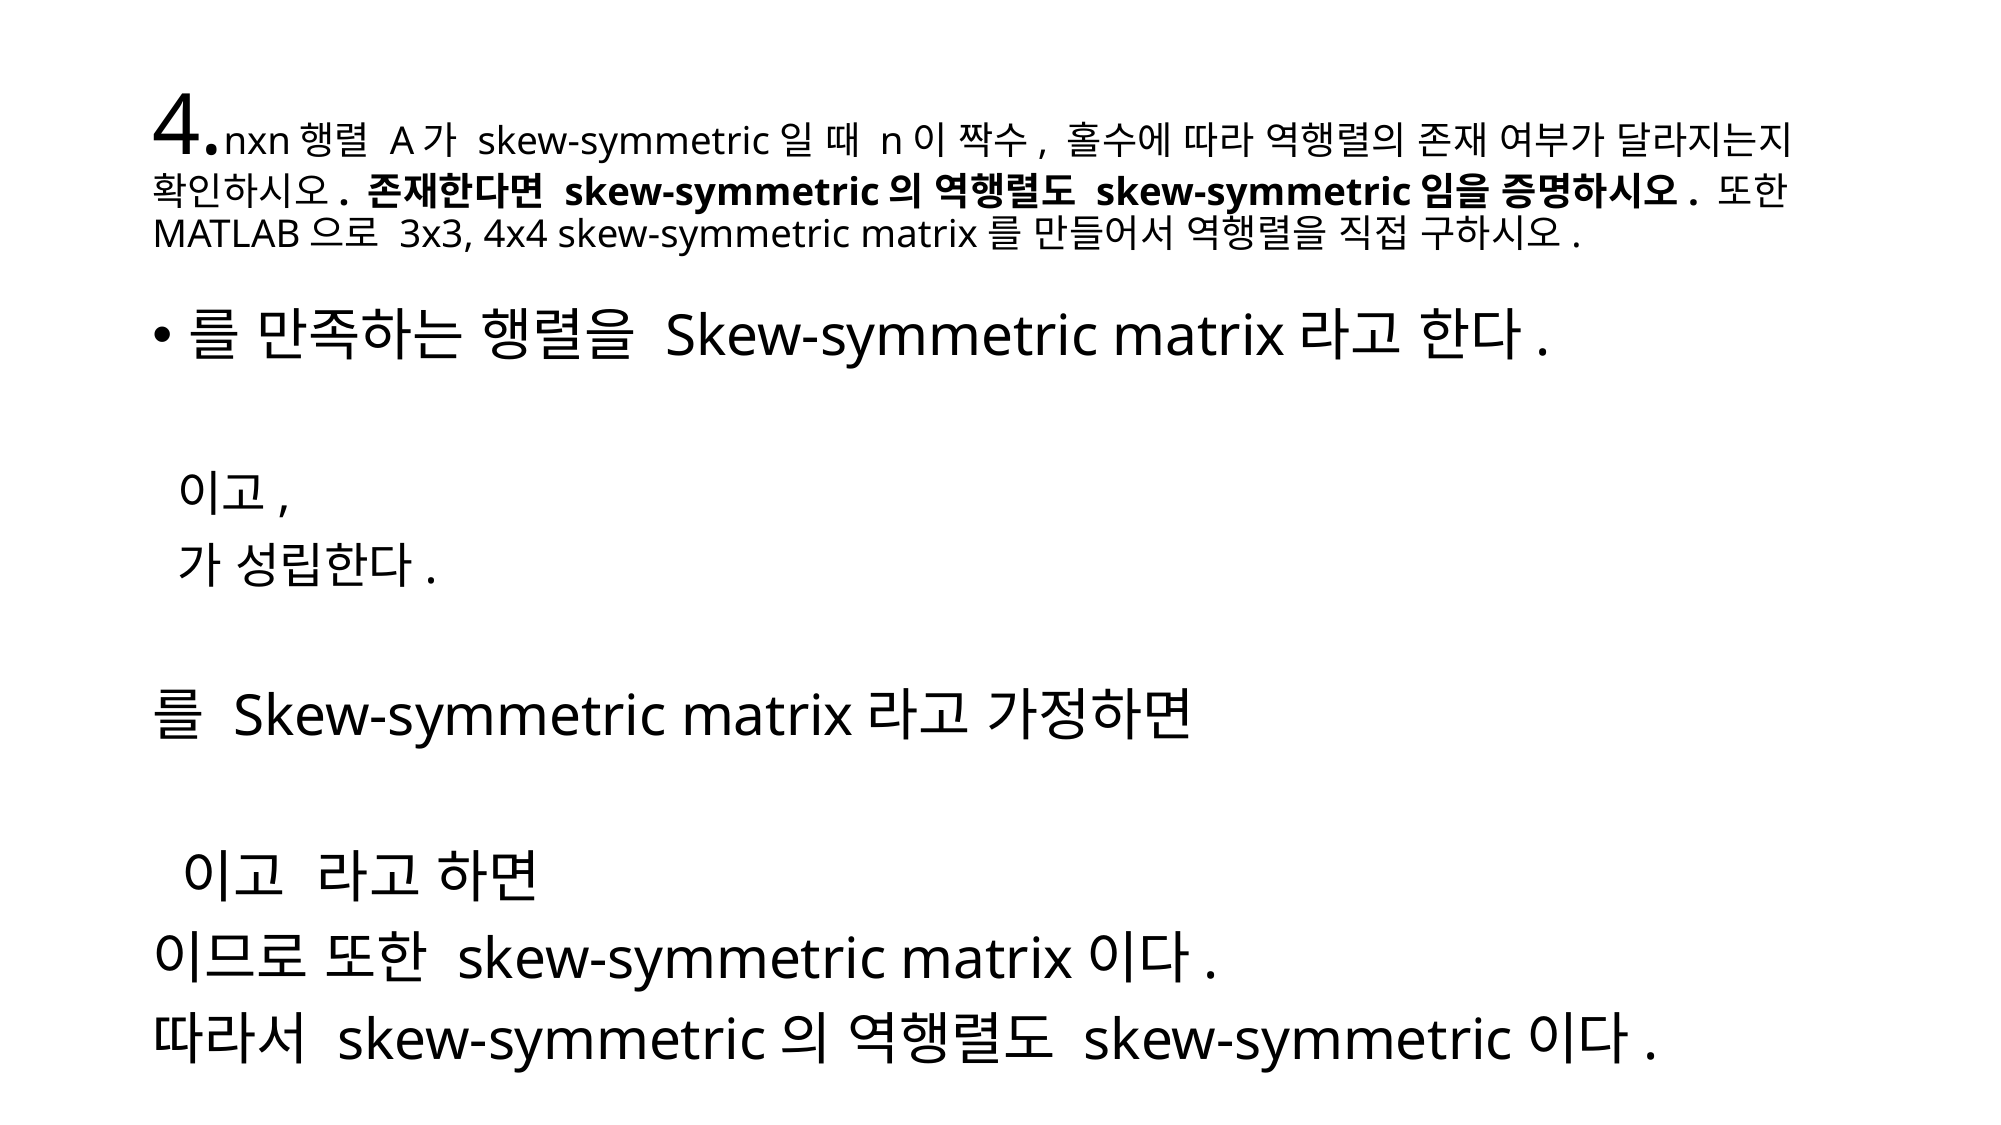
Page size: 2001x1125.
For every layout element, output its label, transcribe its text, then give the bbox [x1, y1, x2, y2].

title 4.nxn행렬 A가 skew-symmetric일 때 n이 짝수, 홀수에 따라 역행렬의 존재 여부가 달라지는지 확인하시오. 존재한다면 skew-symmetric의 역행렬도 skew-symmetric임을 증명하시오. 또한 MATLAB으로 3x3, 4x4 skew-symmetric matrix를 만들어서 역행렬을 직접 구하시오. [137, 59, 1863, 278]
